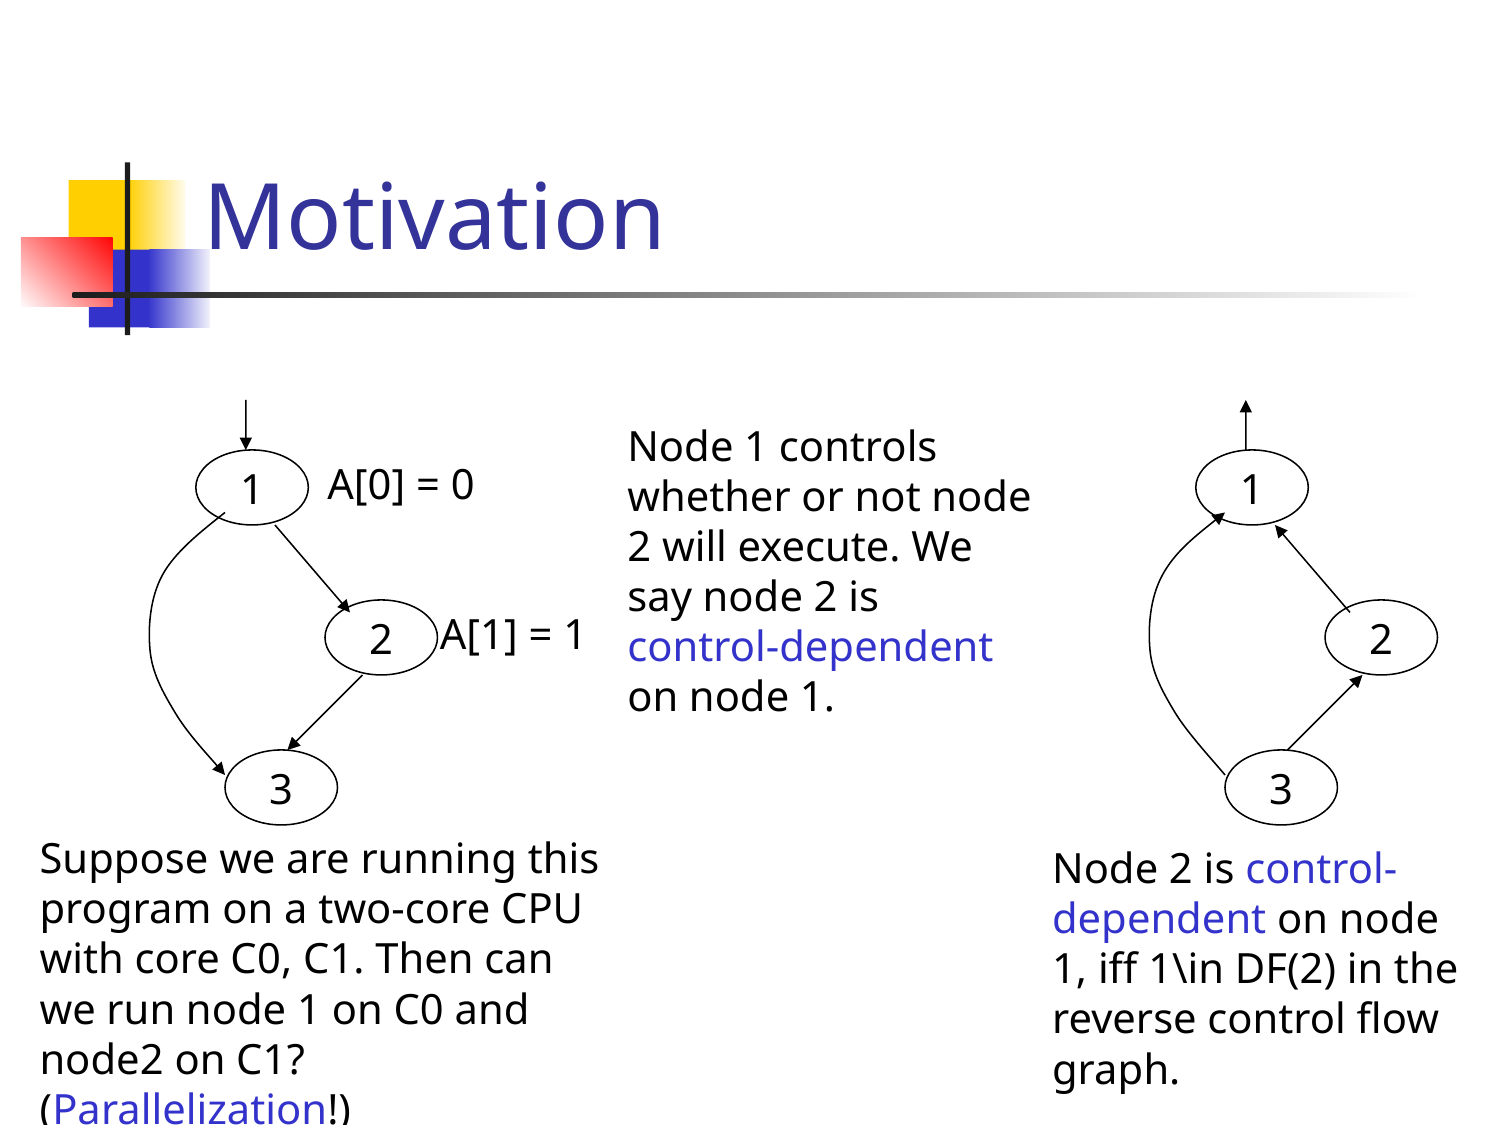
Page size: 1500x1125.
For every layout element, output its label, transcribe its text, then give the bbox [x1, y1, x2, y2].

text_box [274, 524, 350, 613]
text_box A[1] = 1 [424, 600, 612, 665]
text_box A[0] = 0 [312, 450, 525, 515]
text_box Suppose we are running this program on a two-core CPU with core C0, C1. Then can we run node 1 on C0 and node2 on C1? (Parallelization!) [24, 824, 625, 1125]
text_box 3 [1224, 749, 1338, 825]
text_box 2 [1325, 599, 1438, 675]
text_box [1149, 512, 1226, 776]
text_box Node 2 is control-dependent on node 1, iff 1\in DF(2) in the reverse control flow graph. [1037, 834, 1475, 1100]
text_box [149, 512, 226, 775]
text_box 1 [195, 449, 309, 525]
text_box 2 [324, 599, 424, 675]
text_box 3 [225, 749, 338, 824]
text_box Node 1 controls whether or not node 2 will execute. We say node 2 is control-dependent on node 1. [612, 412, 1050, 728]
text_box [1275, 525, 1351, 613]
text_box [1239, 399, 1253, 451]
text_box [239, 399, 253, 451]
text_box [1287, 675, 1363, 751]
title Motivation [188, 35, 1468, 275]
text_box 1 [1195, 449, 1309, 525]
text_box [287, 674, 363, 751]
